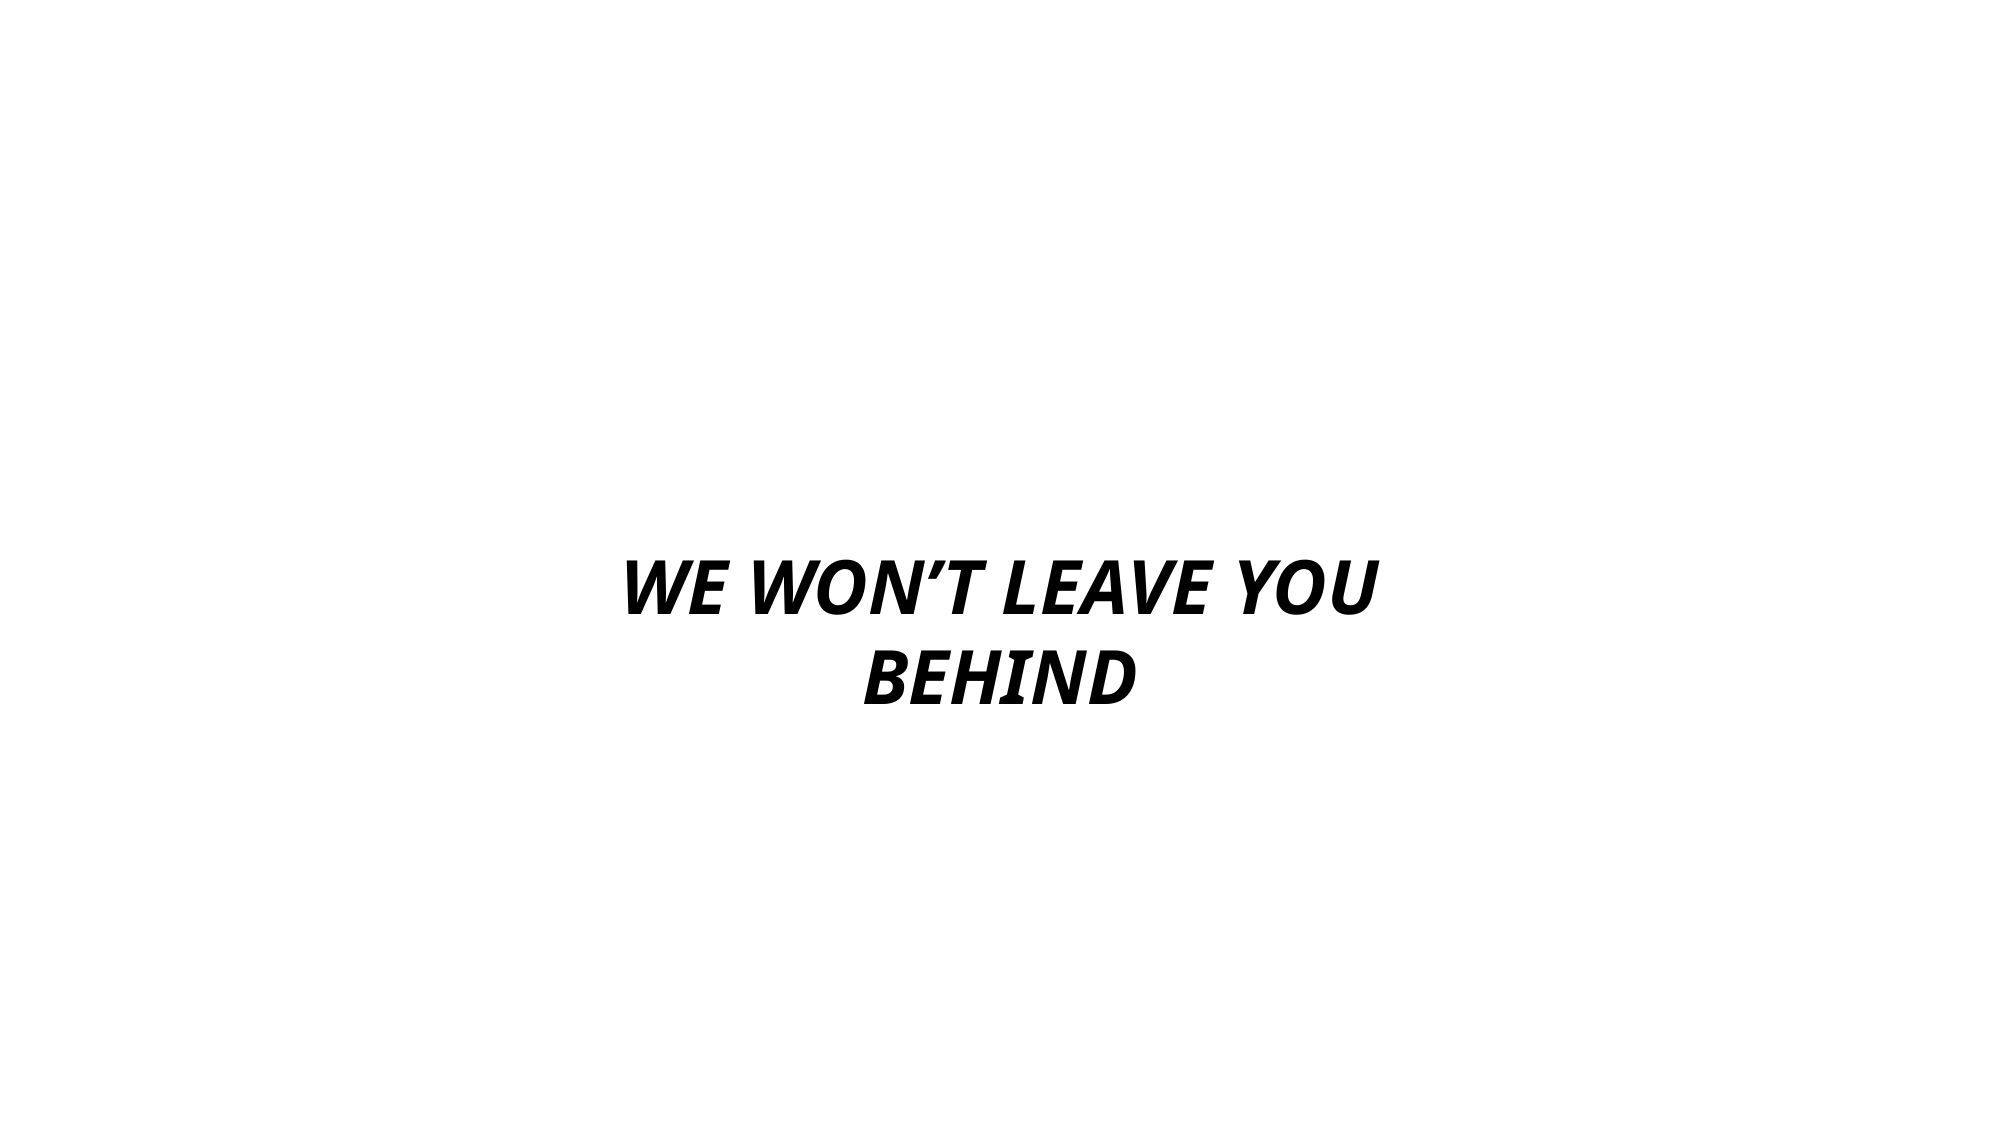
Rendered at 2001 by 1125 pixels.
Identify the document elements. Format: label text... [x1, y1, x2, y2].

text_box WE WON’T LEAVE YOU BEHIND [500, 532, 1500, 727]
